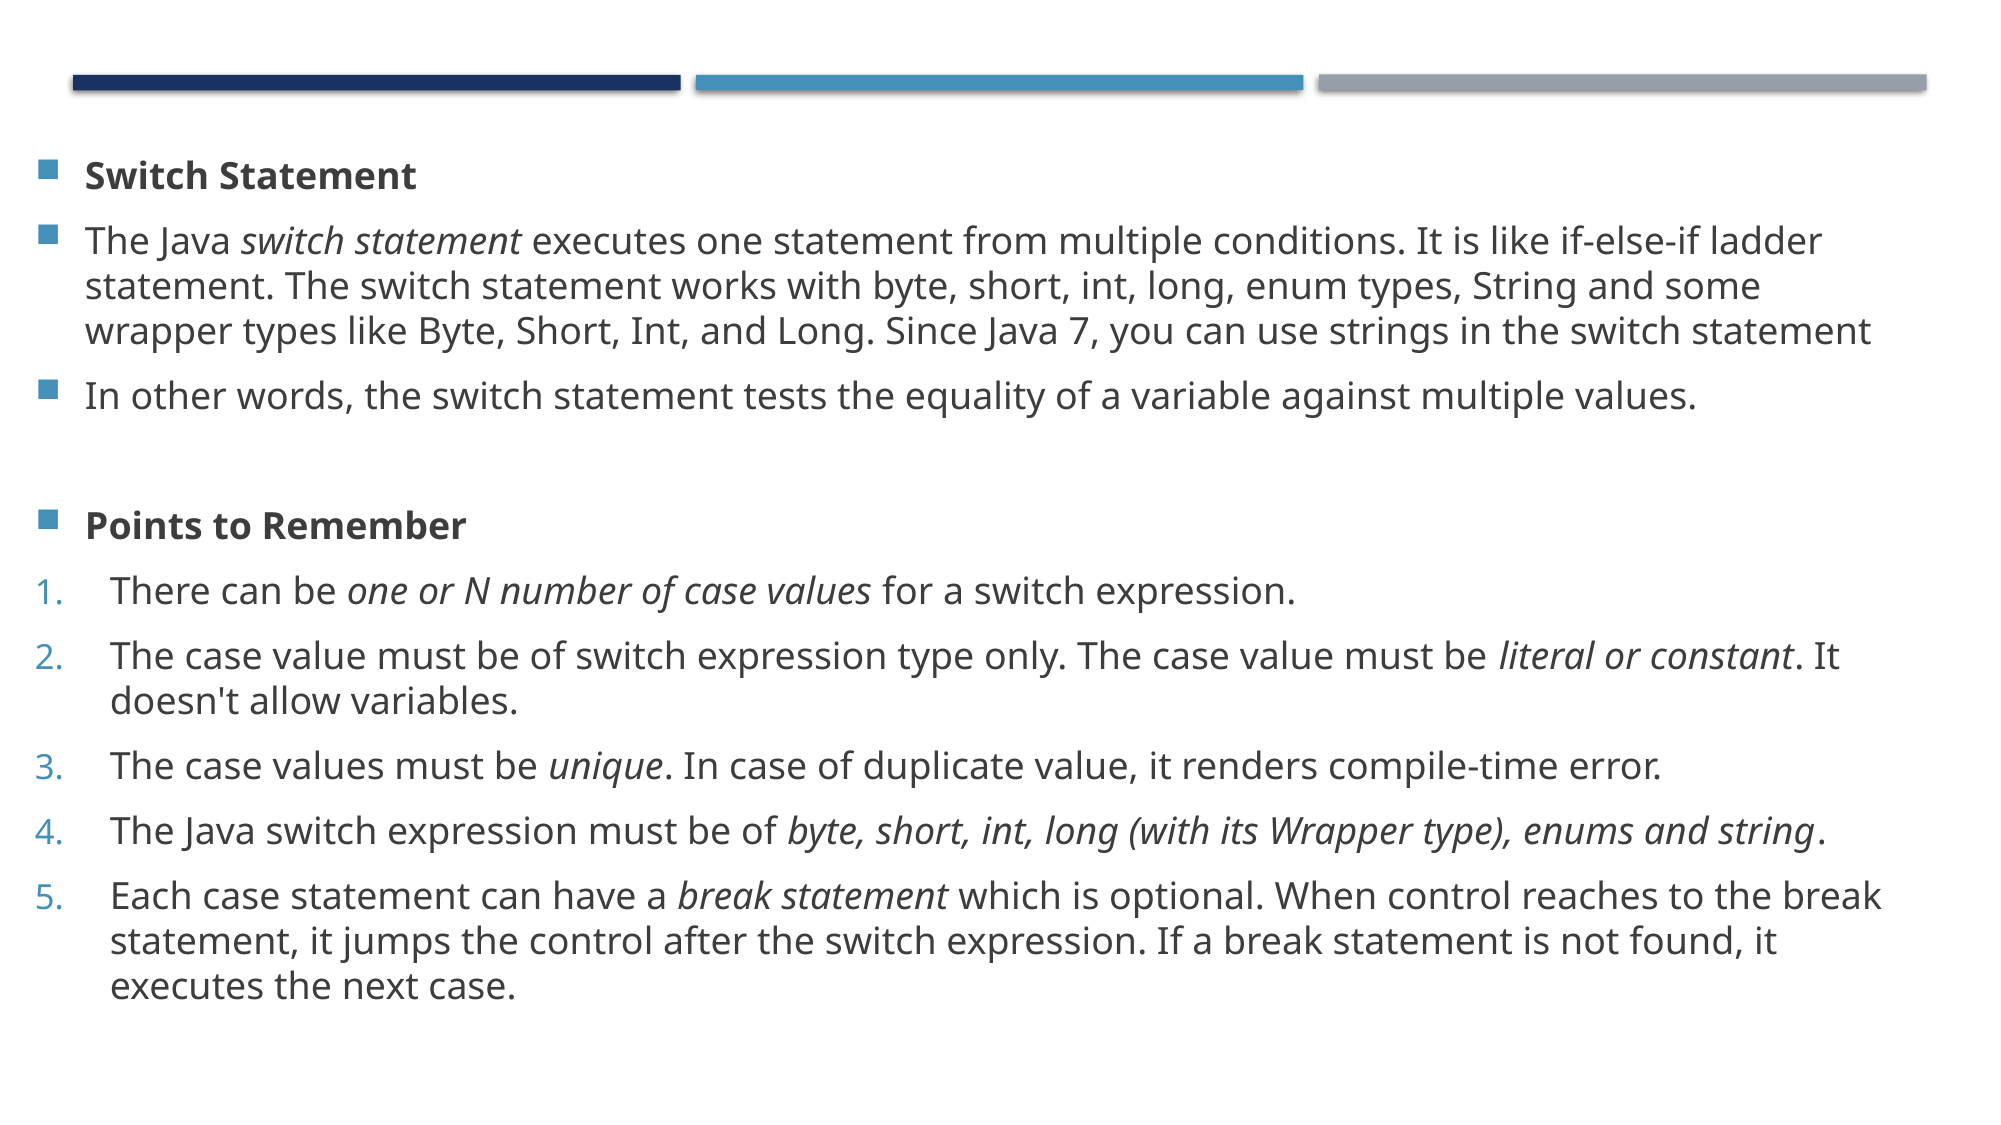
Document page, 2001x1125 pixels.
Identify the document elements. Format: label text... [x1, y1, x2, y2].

text_box Switch Statement The Java switch statement executes one statement from multiple conditions. It is like if-else-if ladder statement. The switch statement works with byte, short, int, long, enum types, String and some wrapper types like Byte, Short, Int, and Long. Since Java 7, you can use strings in the switch statement In other words, the switch statement tests the equality of a variable against multiple values. Points to Remember There can be one or N number of case values for a switch expression. The case value must be of switch expression type only. The case value must be literal or constant. It doesn't allow variables. The case values must be unique. In case of duplicate value, it renders compile-time error. The Java switch expression must be of byte, short, int, long (with its Wrapper type), enums and string. Each case statement can have a break statement which is optional. When control reaches to the break statement, it jumps the control after the switch expression. If a break statement is not found, it executes the next case. [20, 144, 1926, 1080]
